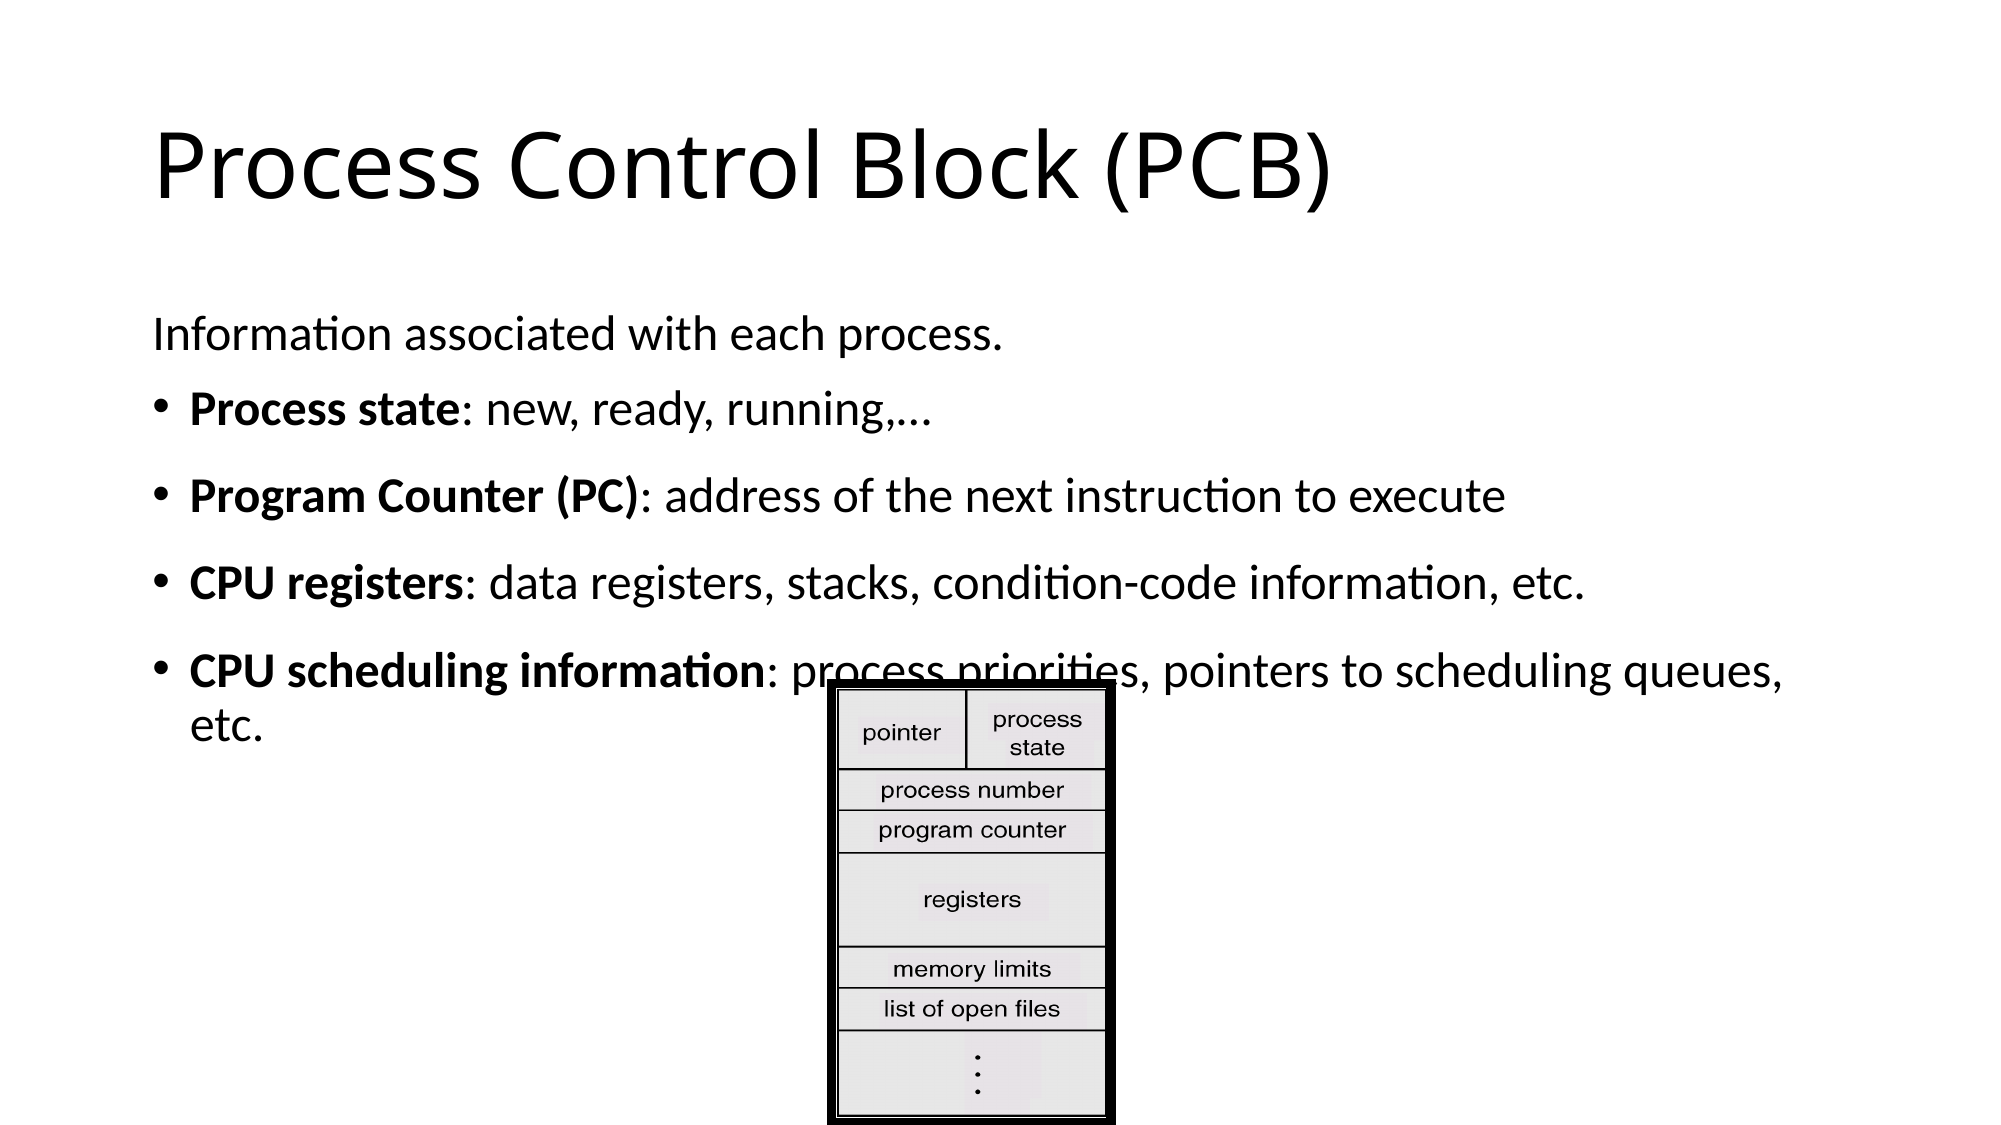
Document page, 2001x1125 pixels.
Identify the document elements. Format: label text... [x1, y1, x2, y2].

list Information associated with each process. Process state: new, ready, running,… Program Counter (PC): address of the next instruction to execute CPU registers: data registers, stacks, condition-code information, etc. CPU scheduling information: process priorities, pointers to scheduling queues, etc. [137, 299, 1863, 1014]
picture [836, 687, 1107, 1118]
title Process Control Block (PCB) [137, 59, 1863, 278]
